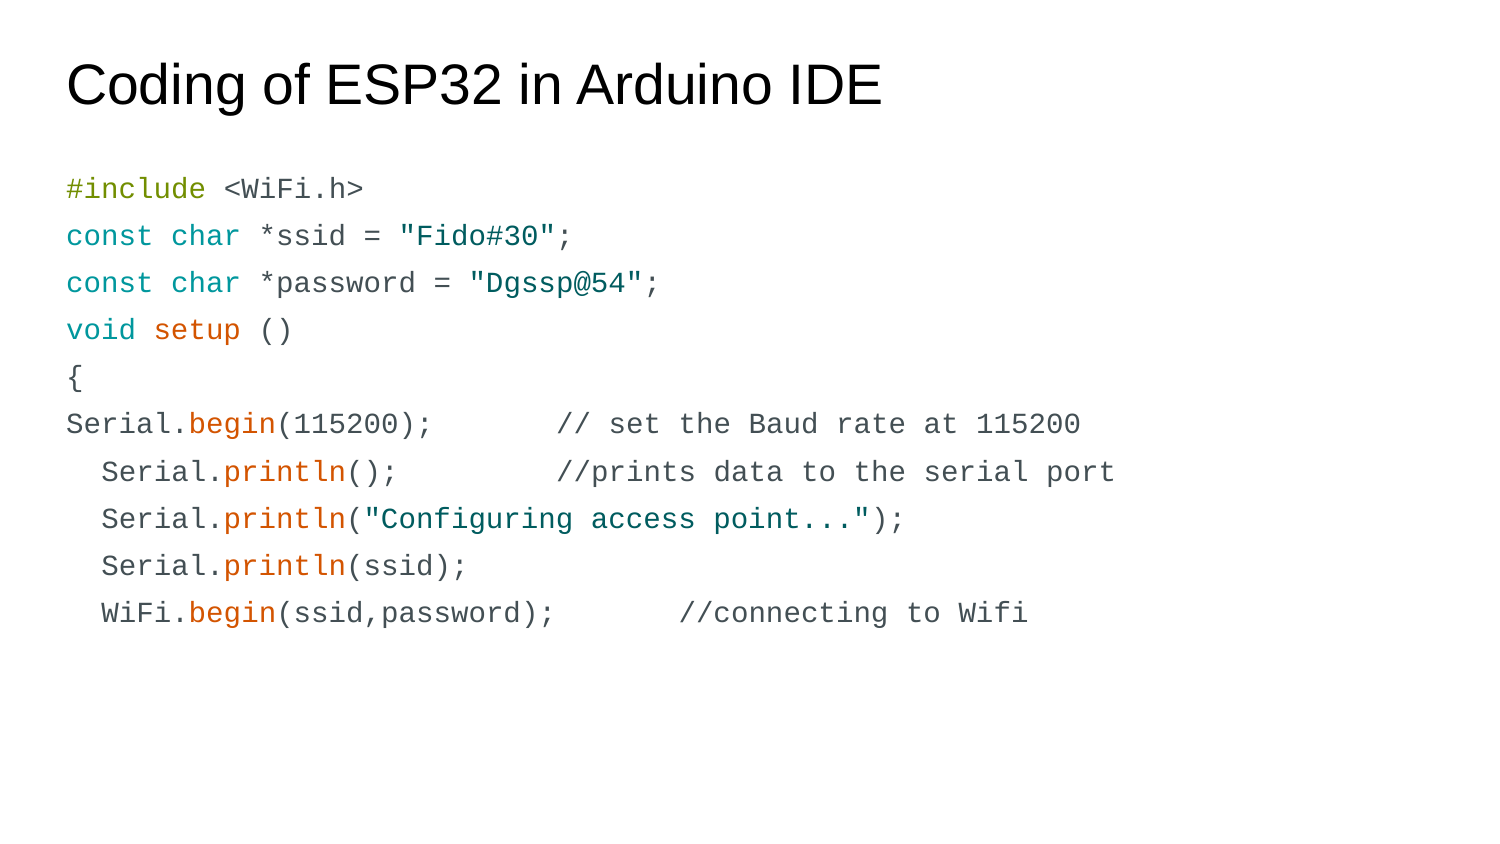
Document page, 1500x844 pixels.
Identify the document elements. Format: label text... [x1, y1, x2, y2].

title Coding of ESP32 in Arduino IDE [51, 37, 1449, 132]
list #include <WiFi.h> const char *ssid = "Fido#30"; const char *password = "Dgssp@54"; void setup () { Serial.begin(115200); // set the Baud rate at 115200 Serial.println(); //prints data to the serial port Serial.println("Configuring access point..."); Serial.println(ssid); WiFi.begin(ssid,password); //connecting to Wifi [51, 141, 1449, 703]
